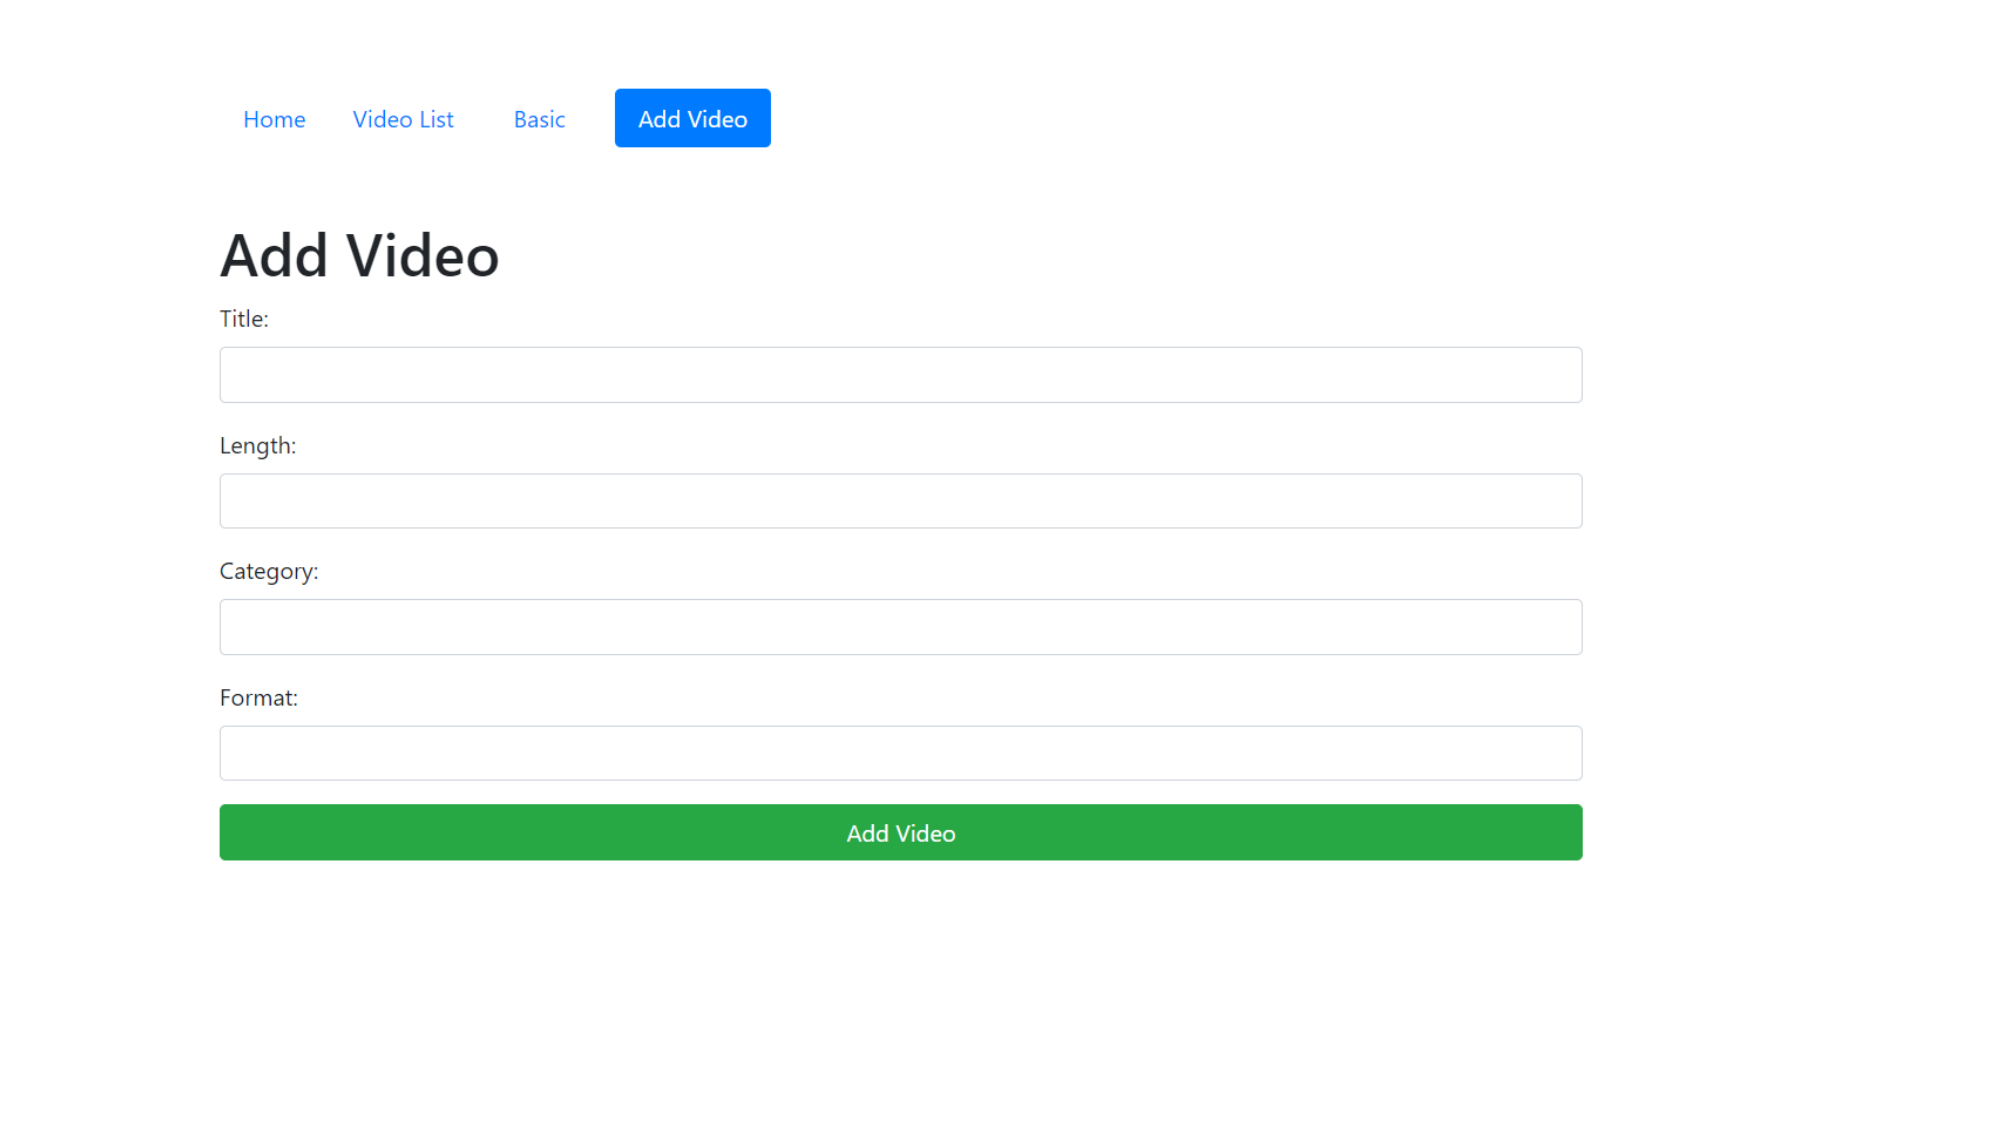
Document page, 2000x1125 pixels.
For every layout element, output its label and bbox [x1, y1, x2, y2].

picture [208, 70, 1611, 1007]
